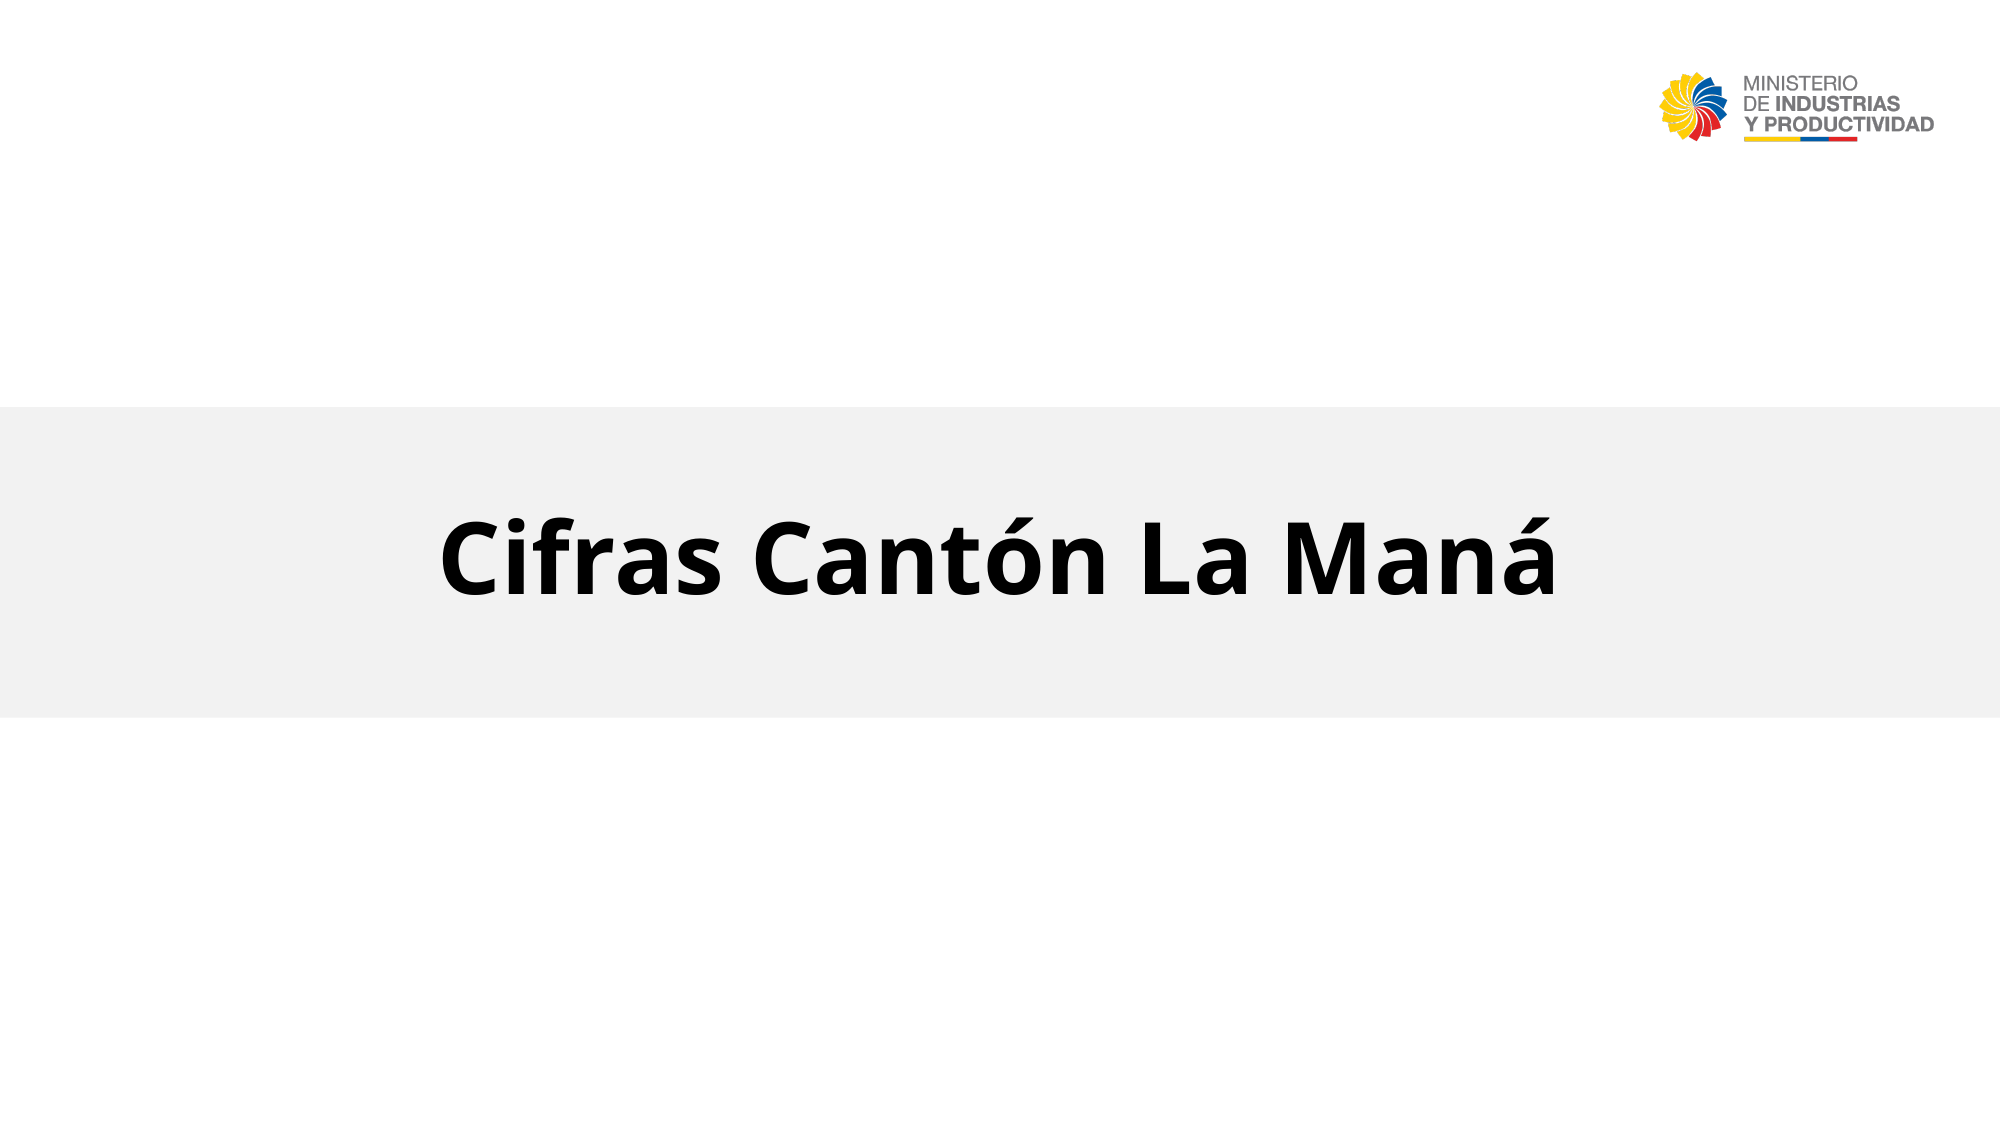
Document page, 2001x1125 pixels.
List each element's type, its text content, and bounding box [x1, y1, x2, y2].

picture [1625, 38, 1967, 175]
title Cifras Cantón La Maná [0, 407, 2000, 718]
